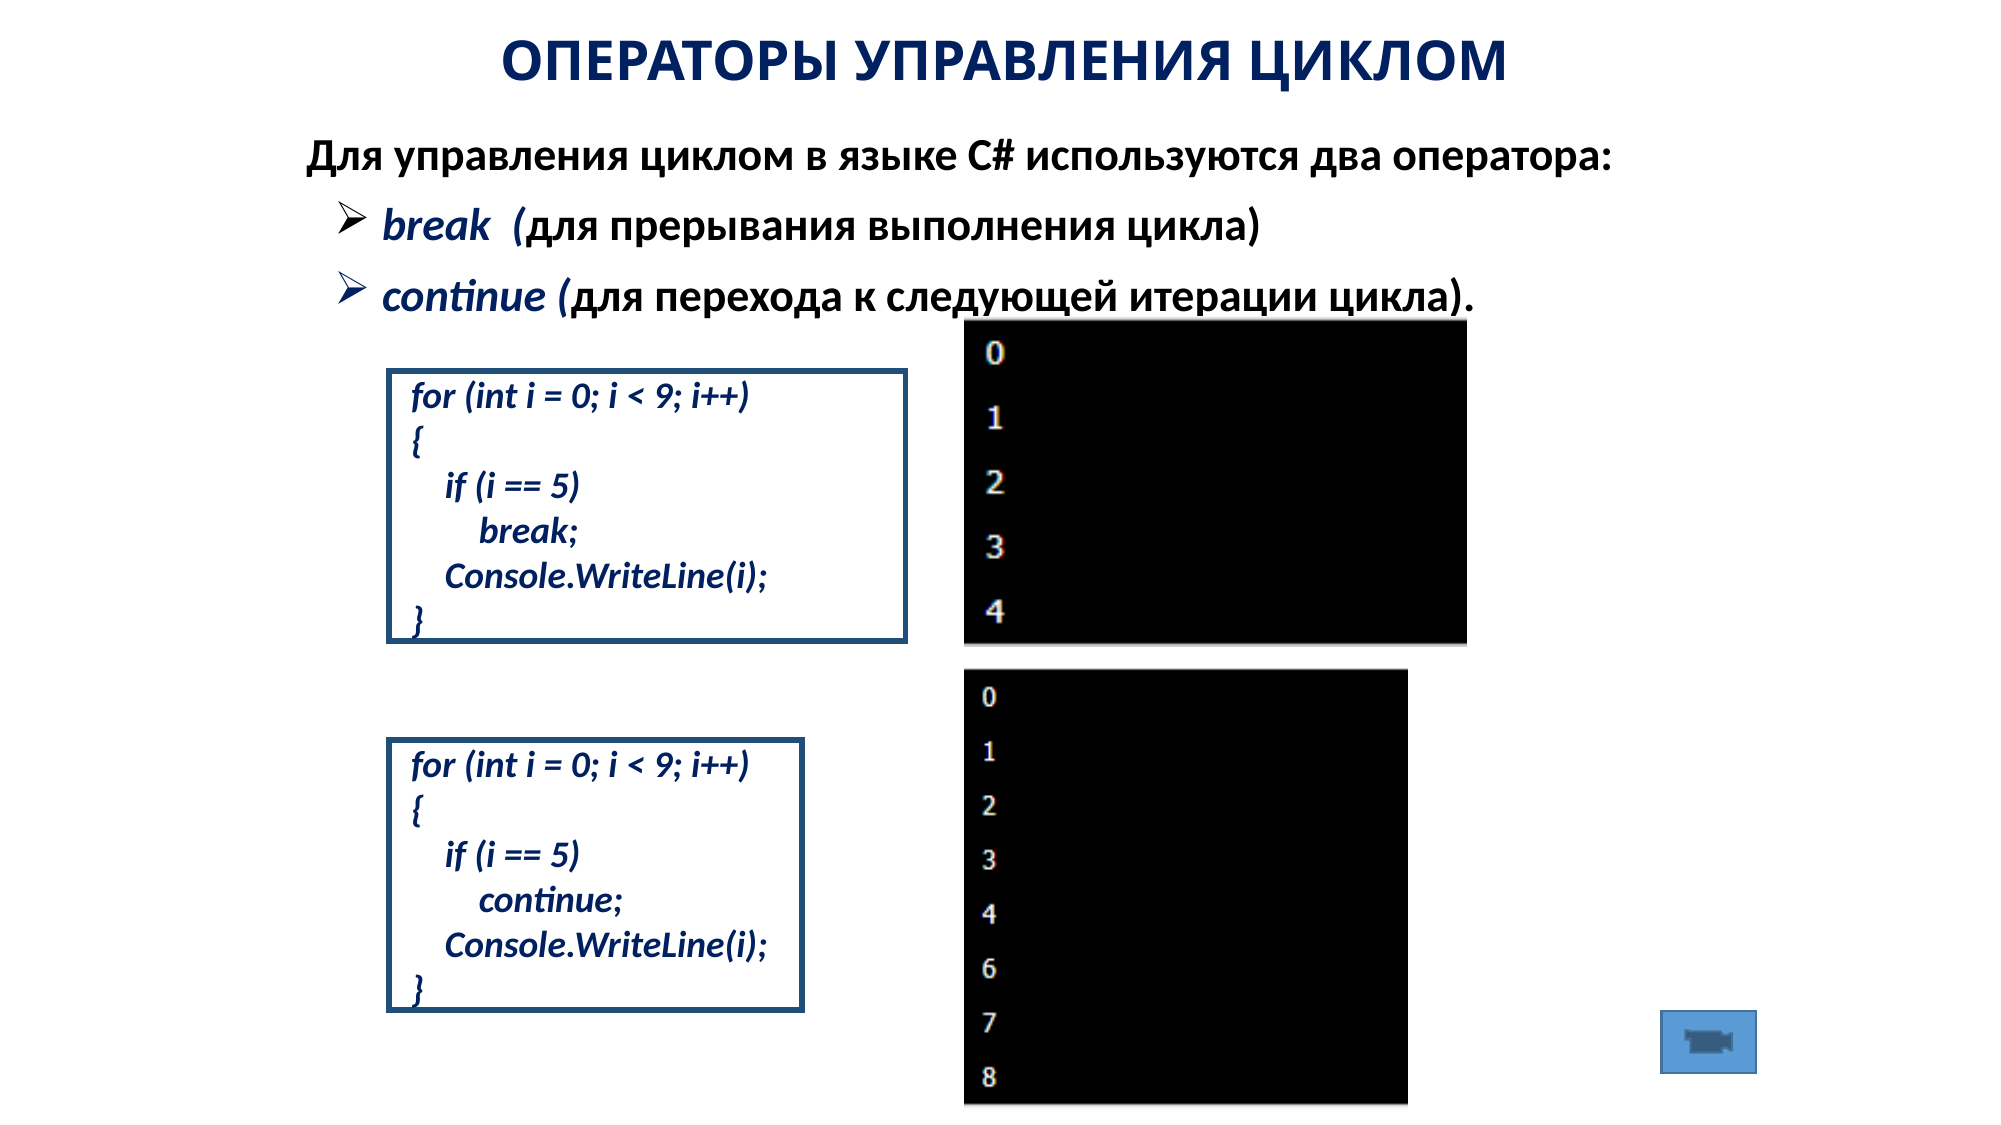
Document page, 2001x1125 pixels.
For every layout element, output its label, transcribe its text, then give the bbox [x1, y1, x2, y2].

text_box [1660, 1010, 1757, 1074]
list Для управления циклом в языке C# используются два оператора: break (для прерывания выполнения цикла) continue (для перехода к следующей итерации цикла). [291, 123, 1898, 1012]
text_box for (int i = 0; i < 9; i++) { if (i == 5) continue; Console.WriteLine(i); } [388, 739, 803, 1011]
text_box for (int i = 0; i < 9; i++) { if (i == 5) break; Console.WriteLine(i); } [388, 370, 906, 642]
picture [964, 668, 1408, 1109]
picture [964, 316, 1467, 647]
title ОПЕРАТОРЫ УПРАВЛЕНИЯ ЦИКЛОМ [362, 24, 1649, 101]
